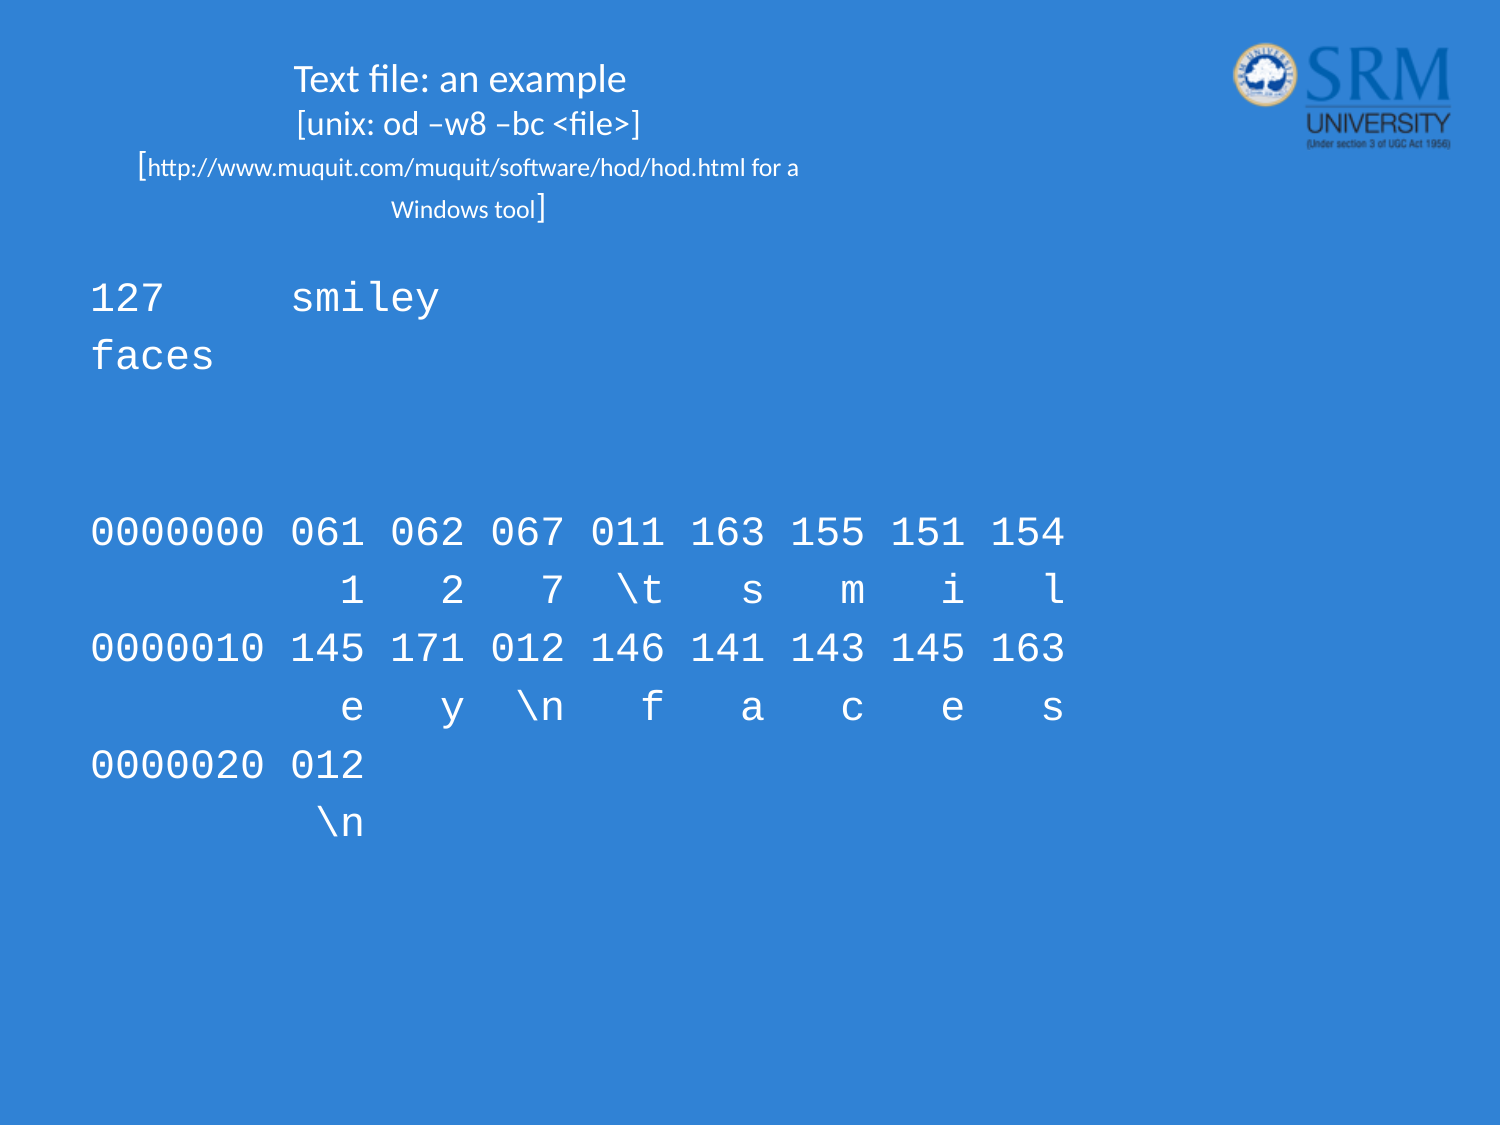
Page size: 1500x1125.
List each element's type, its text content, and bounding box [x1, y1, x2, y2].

picture [1224, 37, 1460, 157]
title Text file: an example [unix: od –w8 –bc <file>] [http://www.muquit.com/muquit/software/hod/hod.html for a Windows tool] [75, 45, 863, 233]
list 127 smiley faces 0000000 061 062 067 011 163 155 151 154 1 2 7 \t s m i l 0000010 145 171 012 146 141 143 145 163 e y \n f a c e s 0000020 012 \n [75, 262, 1425, 1005]
